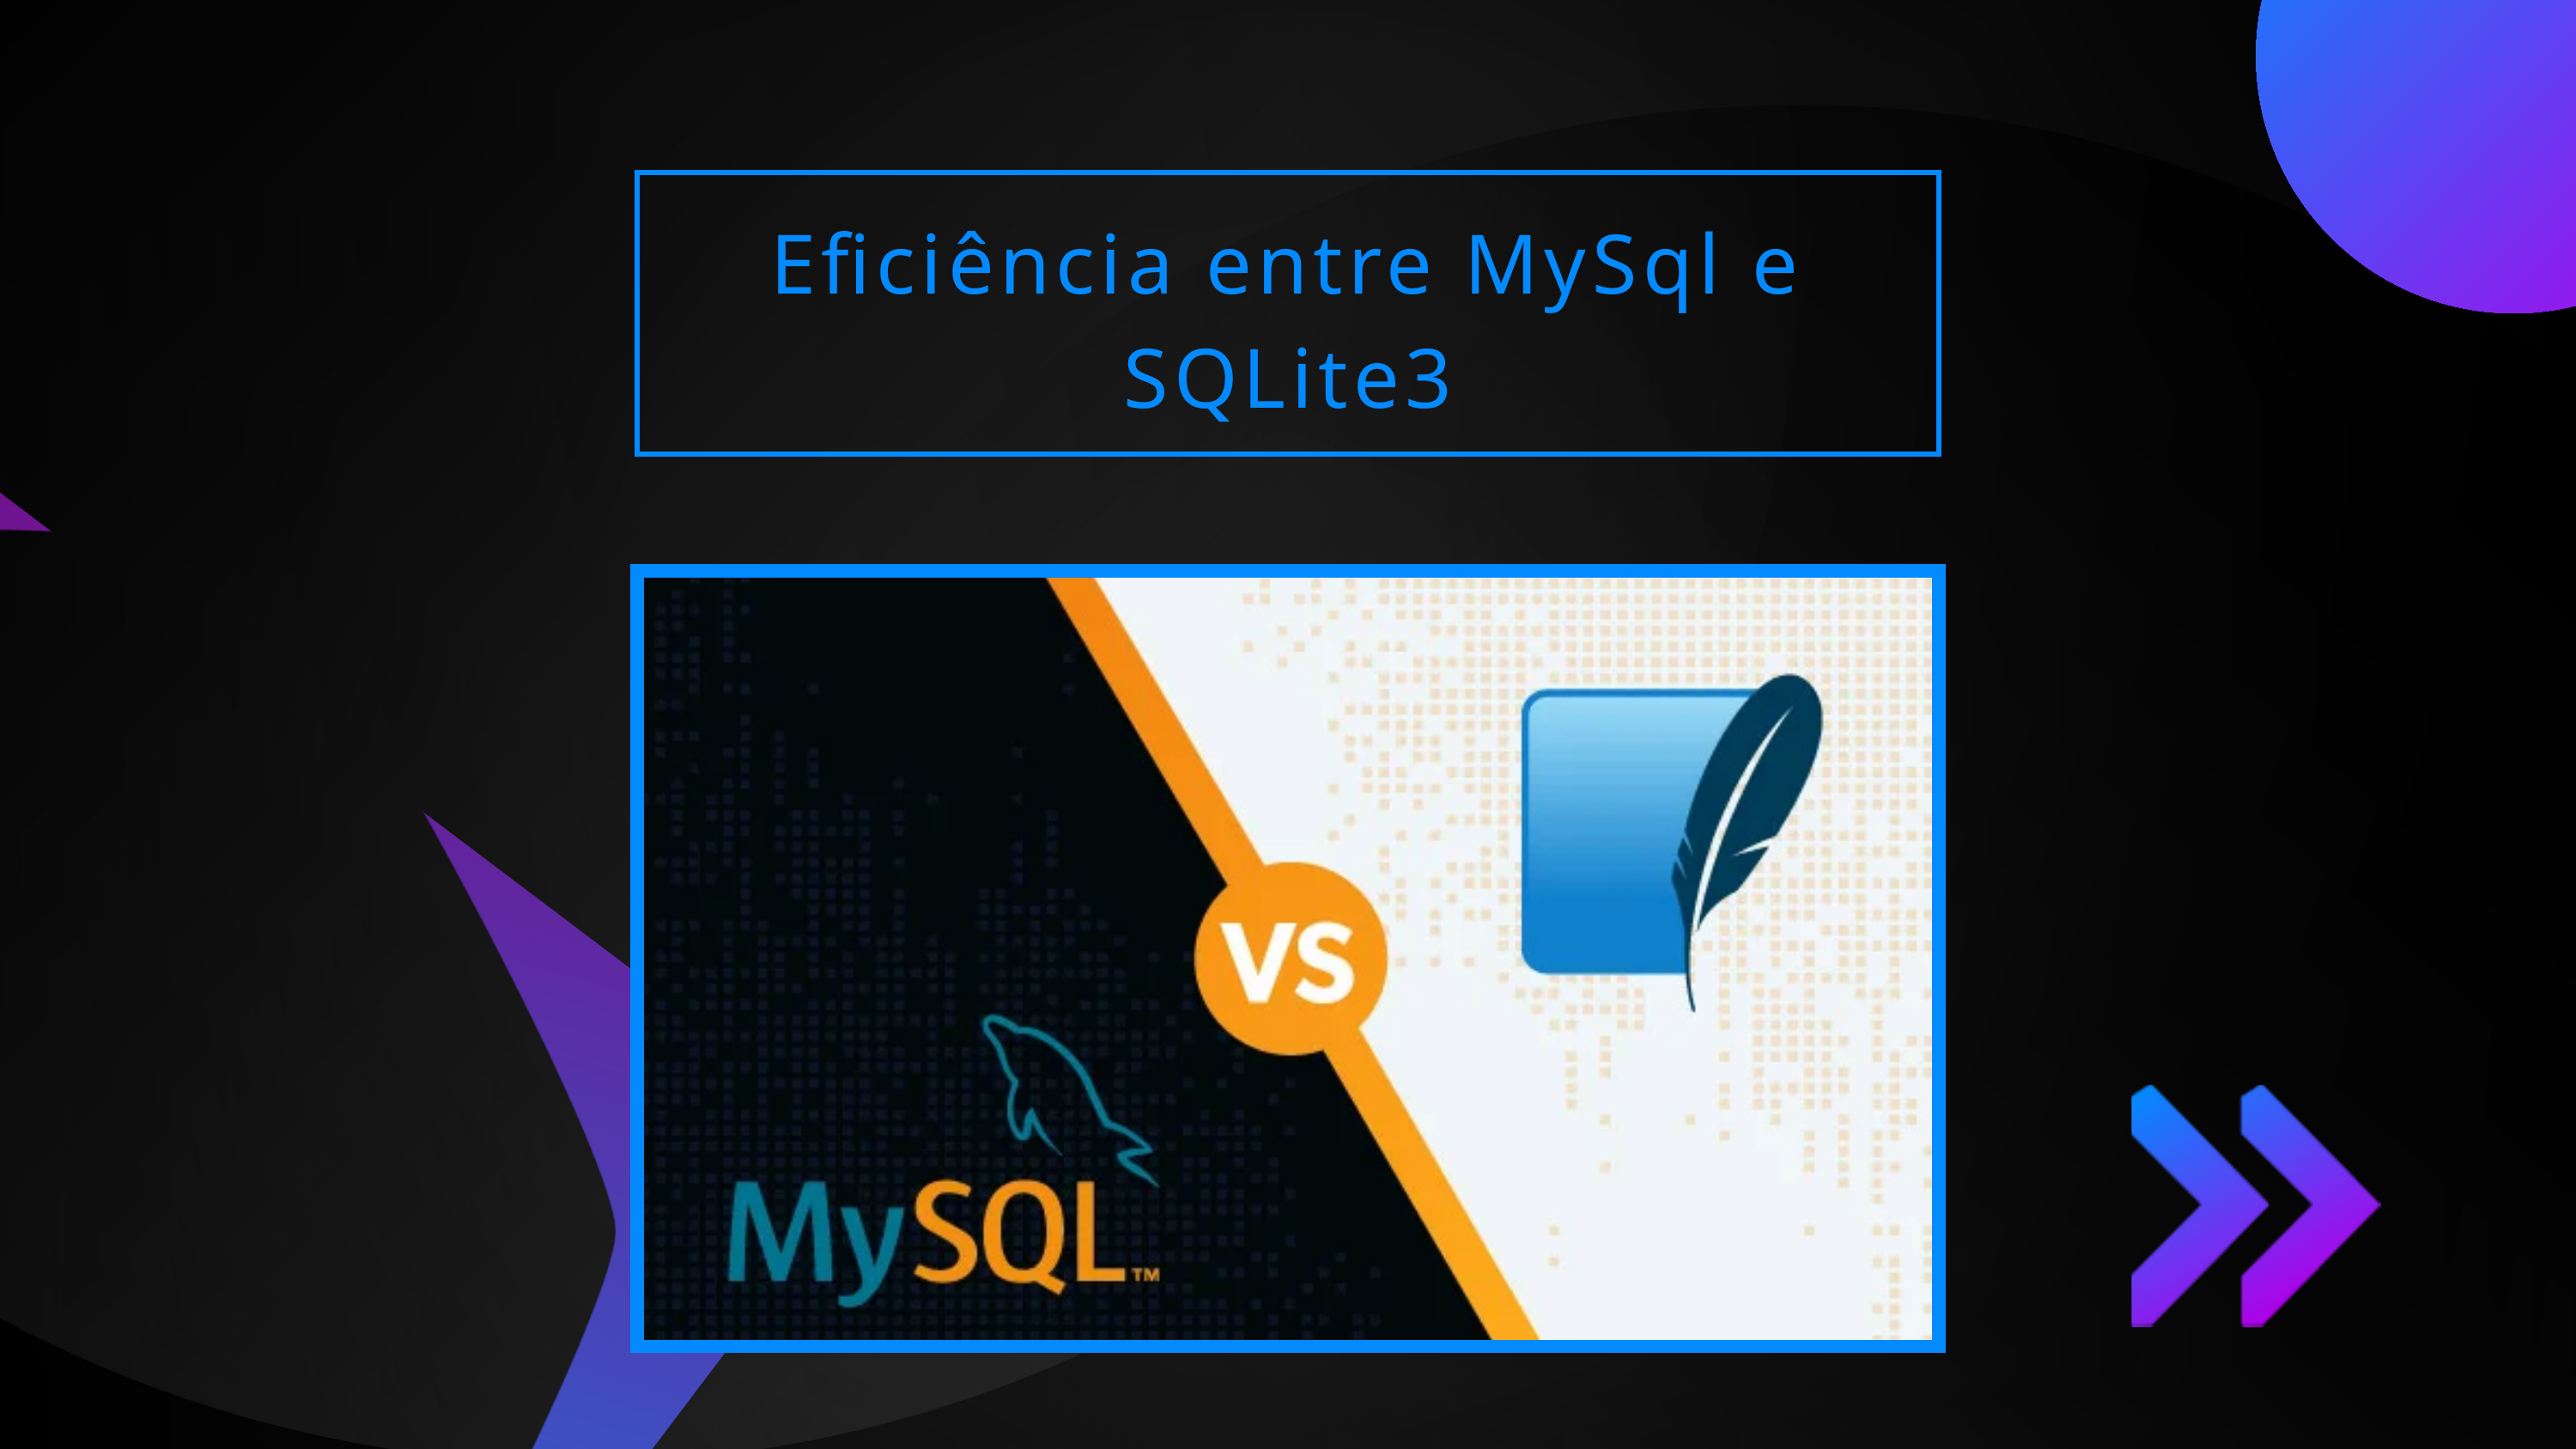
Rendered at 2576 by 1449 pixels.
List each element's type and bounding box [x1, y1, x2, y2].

text_box [2131, 1085, 2381, 1327]
text_box [0, 0, 2576, 1449]
text_box [0, 492, 730, 1449]
text_box [636, 172, 1940, 455]
text_box [2256, 0, 2576, 314]
text_box [637, 570, 1939, 1347]
